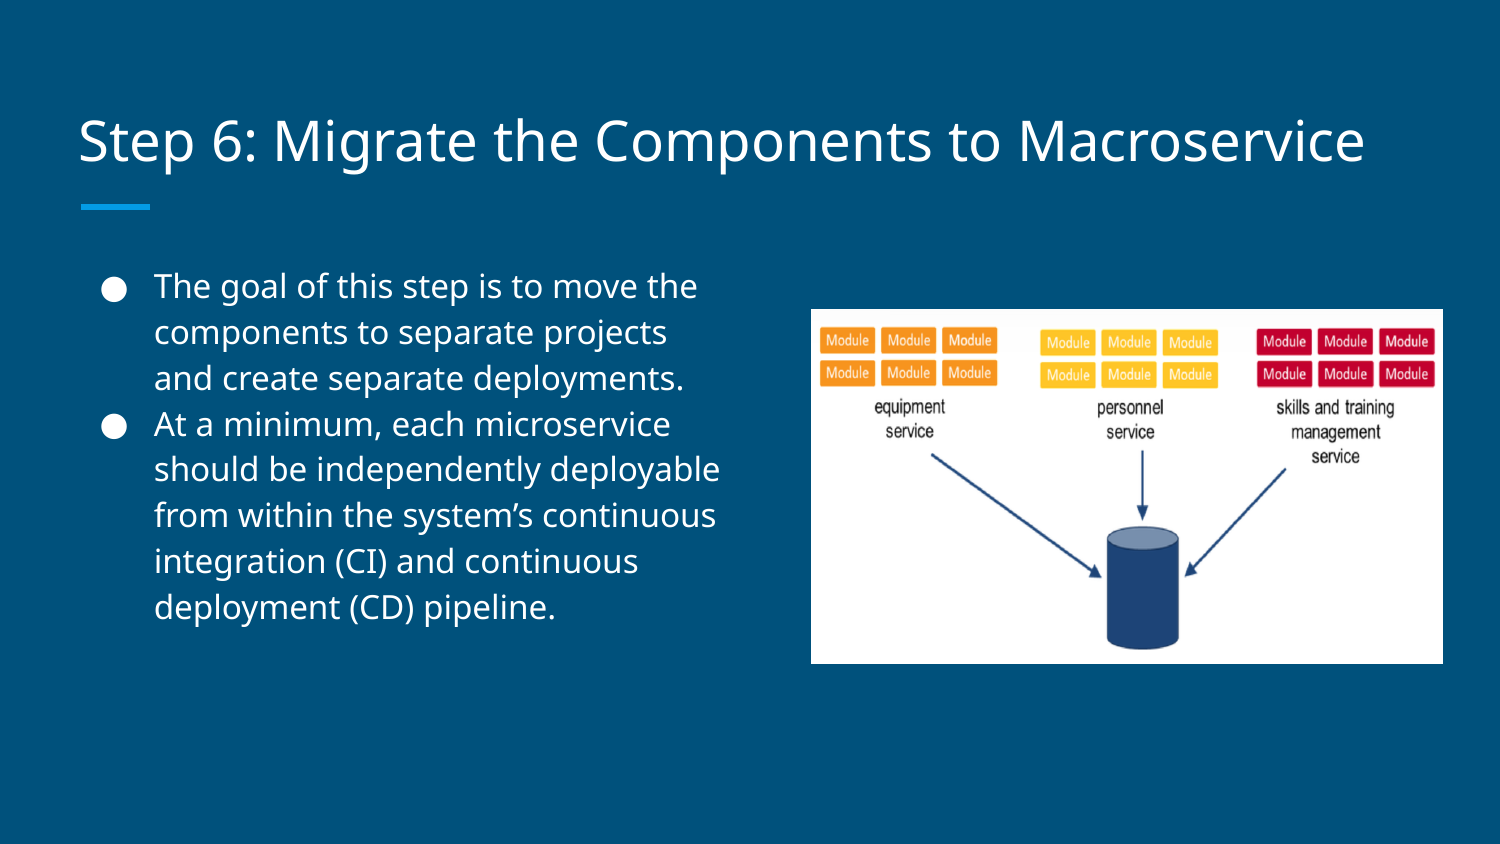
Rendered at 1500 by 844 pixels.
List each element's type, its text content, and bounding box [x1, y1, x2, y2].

list The goal of this step is to move the components to separate projects and create separate deployments. At a minimum, each microservice should be independently deployable from within the system’s continuous integration (CI) and continuous deployment (CD) pipeline. [63, 244, 751, 750]
title Step 6: Migrate the Components to Macroservice [63, 75, 1437, 188]
picture [812, 310, 1442, 663]
list [780, 244, 1437, 750]
